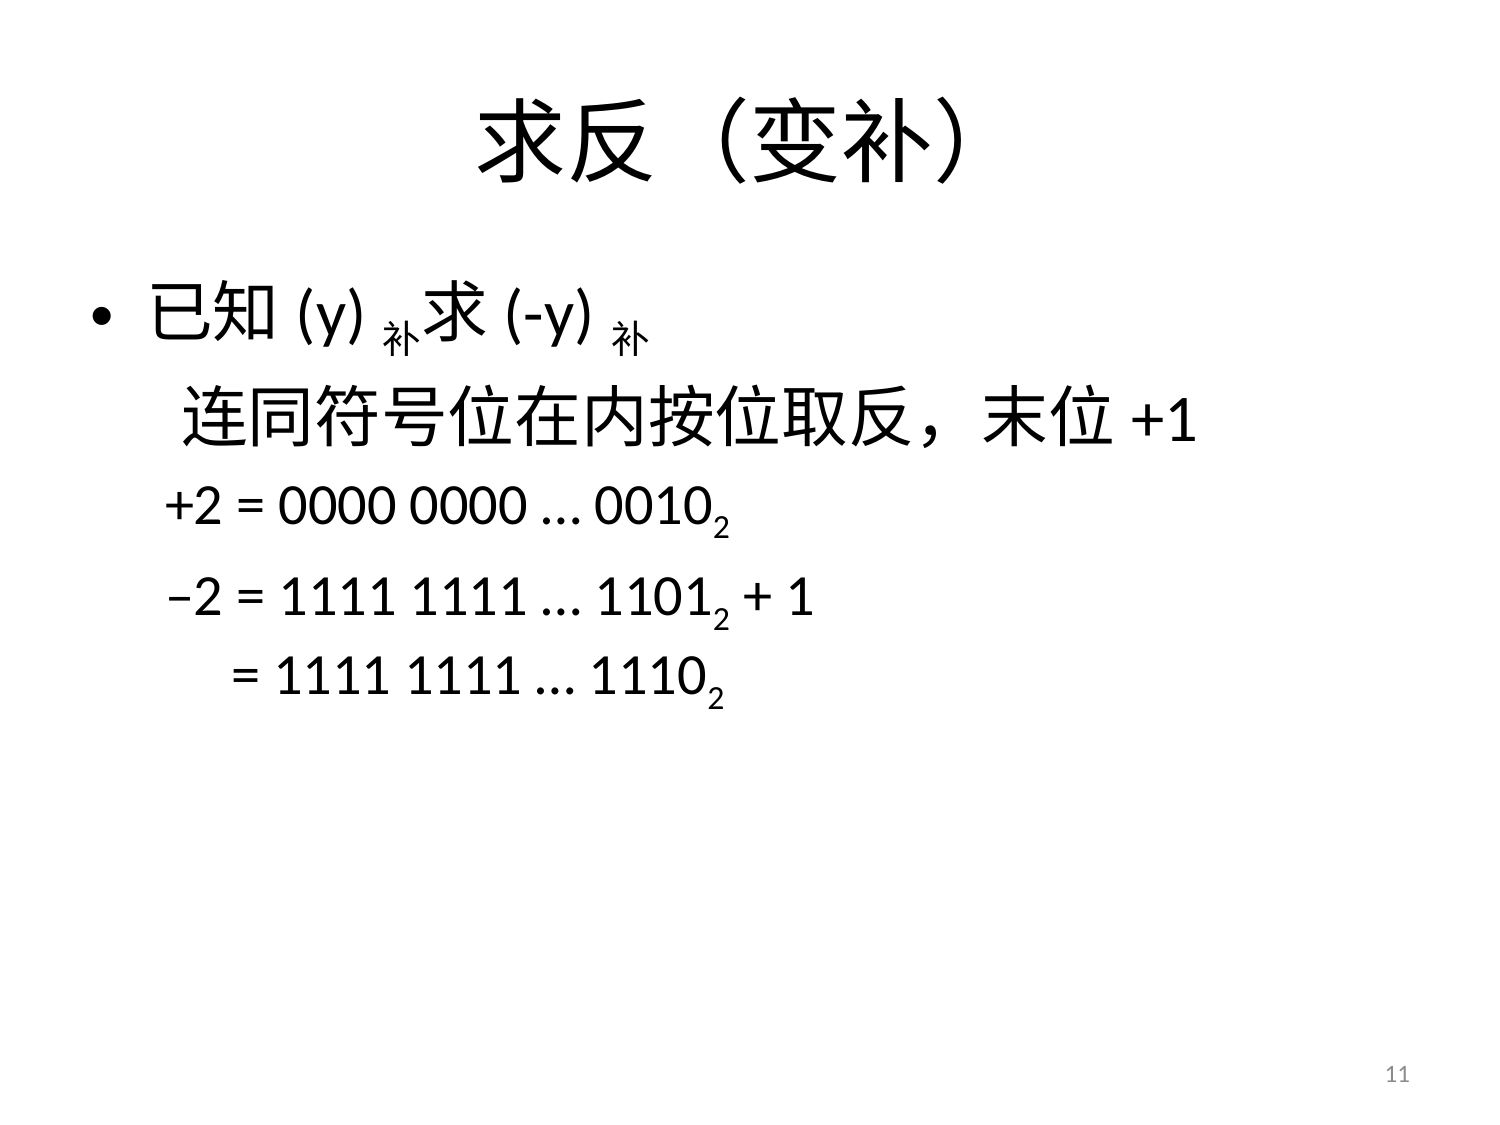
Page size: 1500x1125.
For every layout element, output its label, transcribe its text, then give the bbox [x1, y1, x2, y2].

slide_number 11 [1074, 1042, 1425, 1103]
list 已知(y)补求(-y)补 连同符号位在内按位取反，末位+1 +2 = 0000 0000 … 00102 –2 = 1111 1111 … 11012 + 1 = 1111 1111 … 11102 [75, 262, 1425, 953]
title 求反（变补） [75, 45, 1425, 233]
